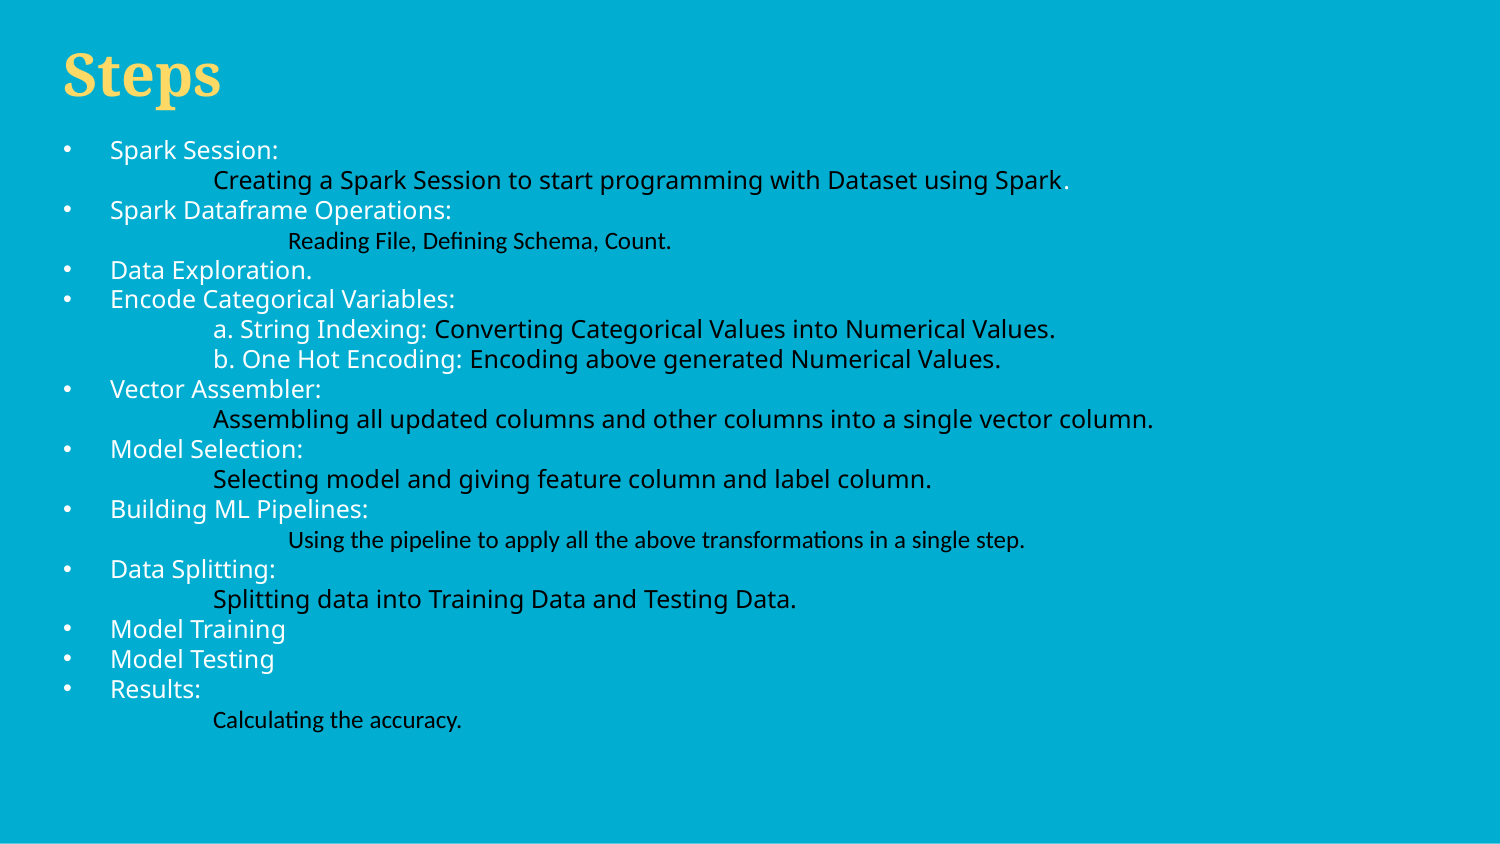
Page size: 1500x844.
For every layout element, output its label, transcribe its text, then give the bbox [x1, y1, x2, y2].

list Spark Session: Creating a Spark Session to start programming with Dataset using Spark. Spark Dataframe Operations: Reading File, Defining Schema, Count. Data Exploration. Encode Categorical Variables: a. String Indexing: Converting Categorical Values into Numerical Values. b. One Hot Encoding: Encoding above generated Numerical Values. Vector Assembler: Assembling all updated columns and other columns into a single vector column. Model Selection: Selecting model and giving feature column and label column. Building ML Pipelines: Using the pipeline to apply all the above transformations in a single step. Data Splitting: Splitting data into Training Data and Testing Data. Model Training Model Testing Results: Calculating the accuracy. [63, 134, 1325, 801]
title Steps [63, 36, 1401, 109]
